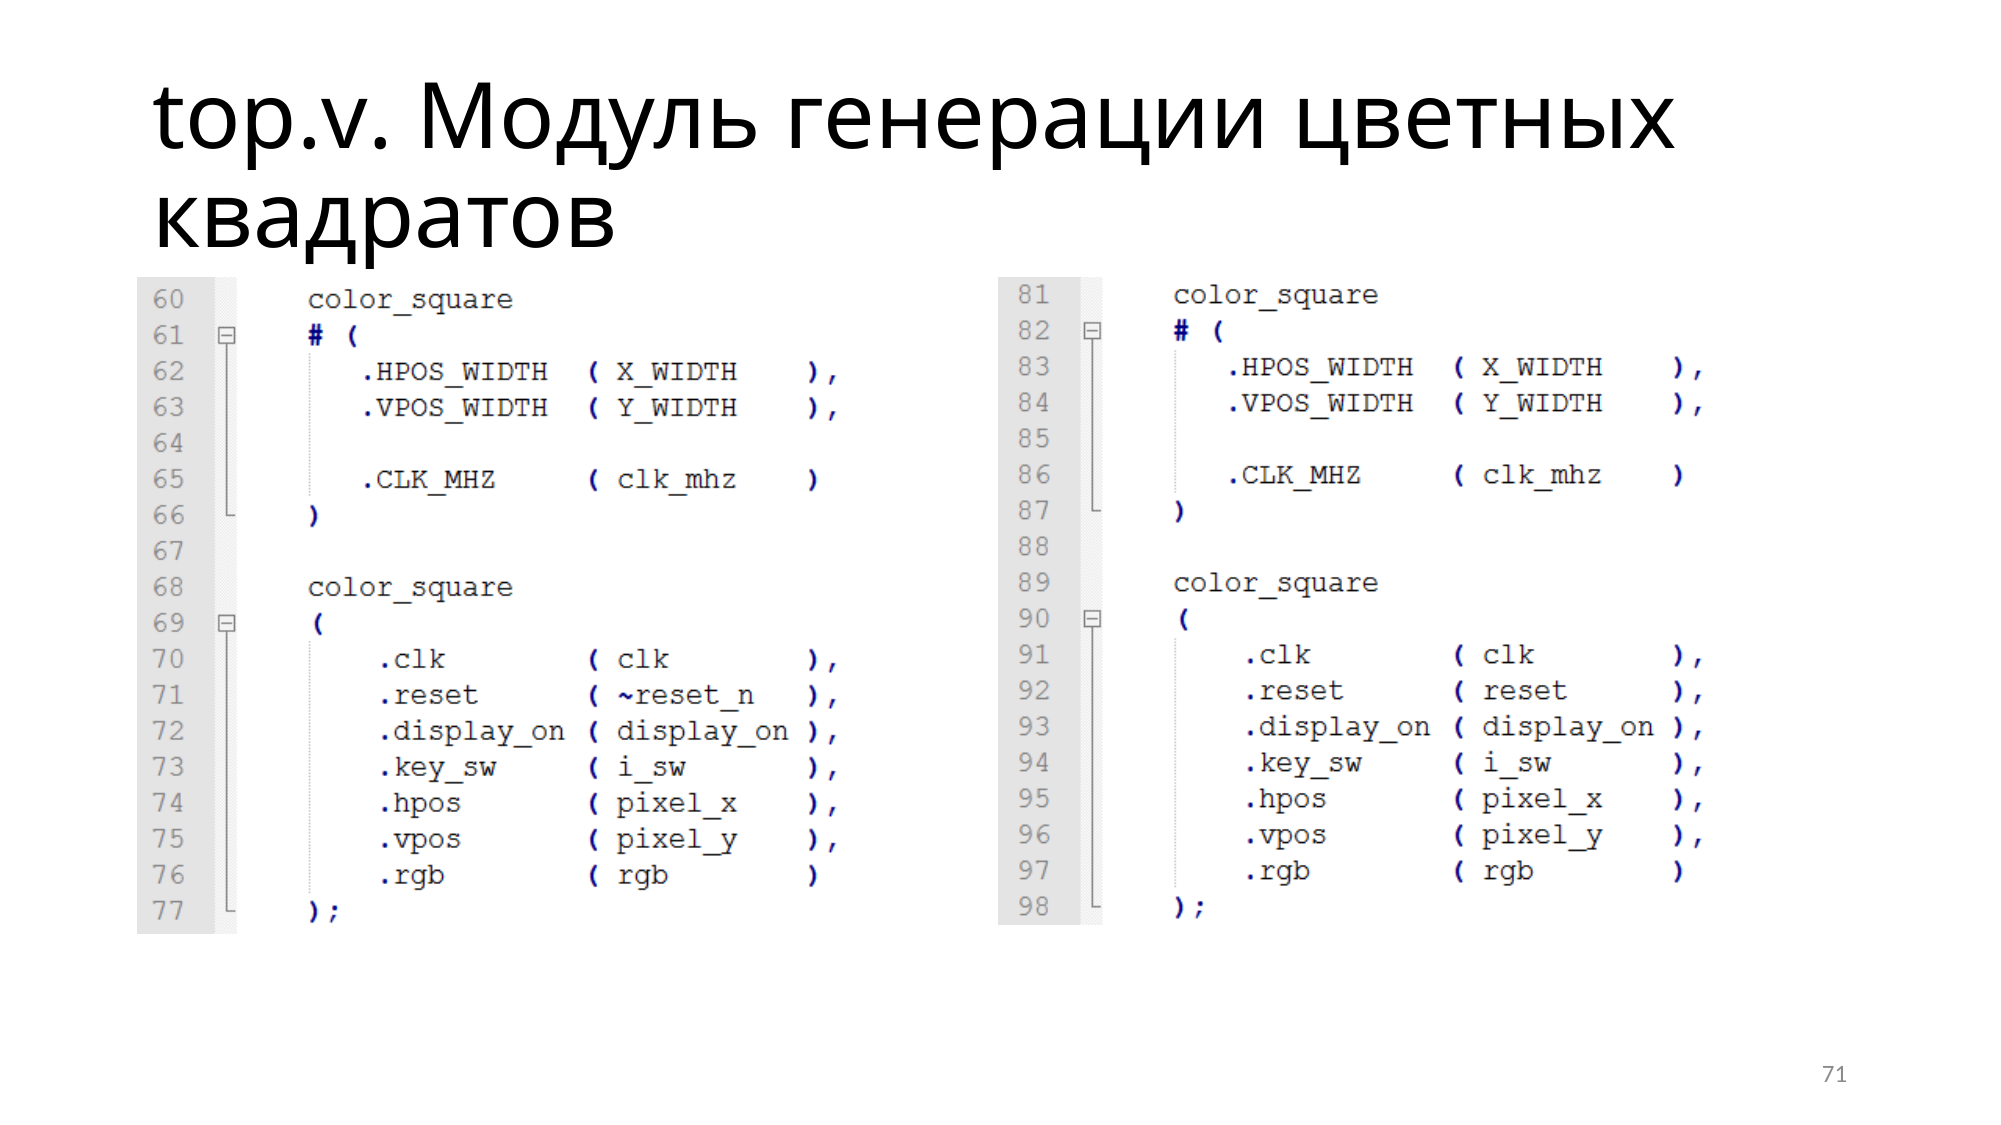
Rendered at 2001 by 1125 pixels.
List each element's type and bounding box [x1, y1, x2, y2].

slide_number [1412, 1042, 1863, 1103]
picture [137, 277, 1858, 934]
title [137, 59, 1939, 278]
